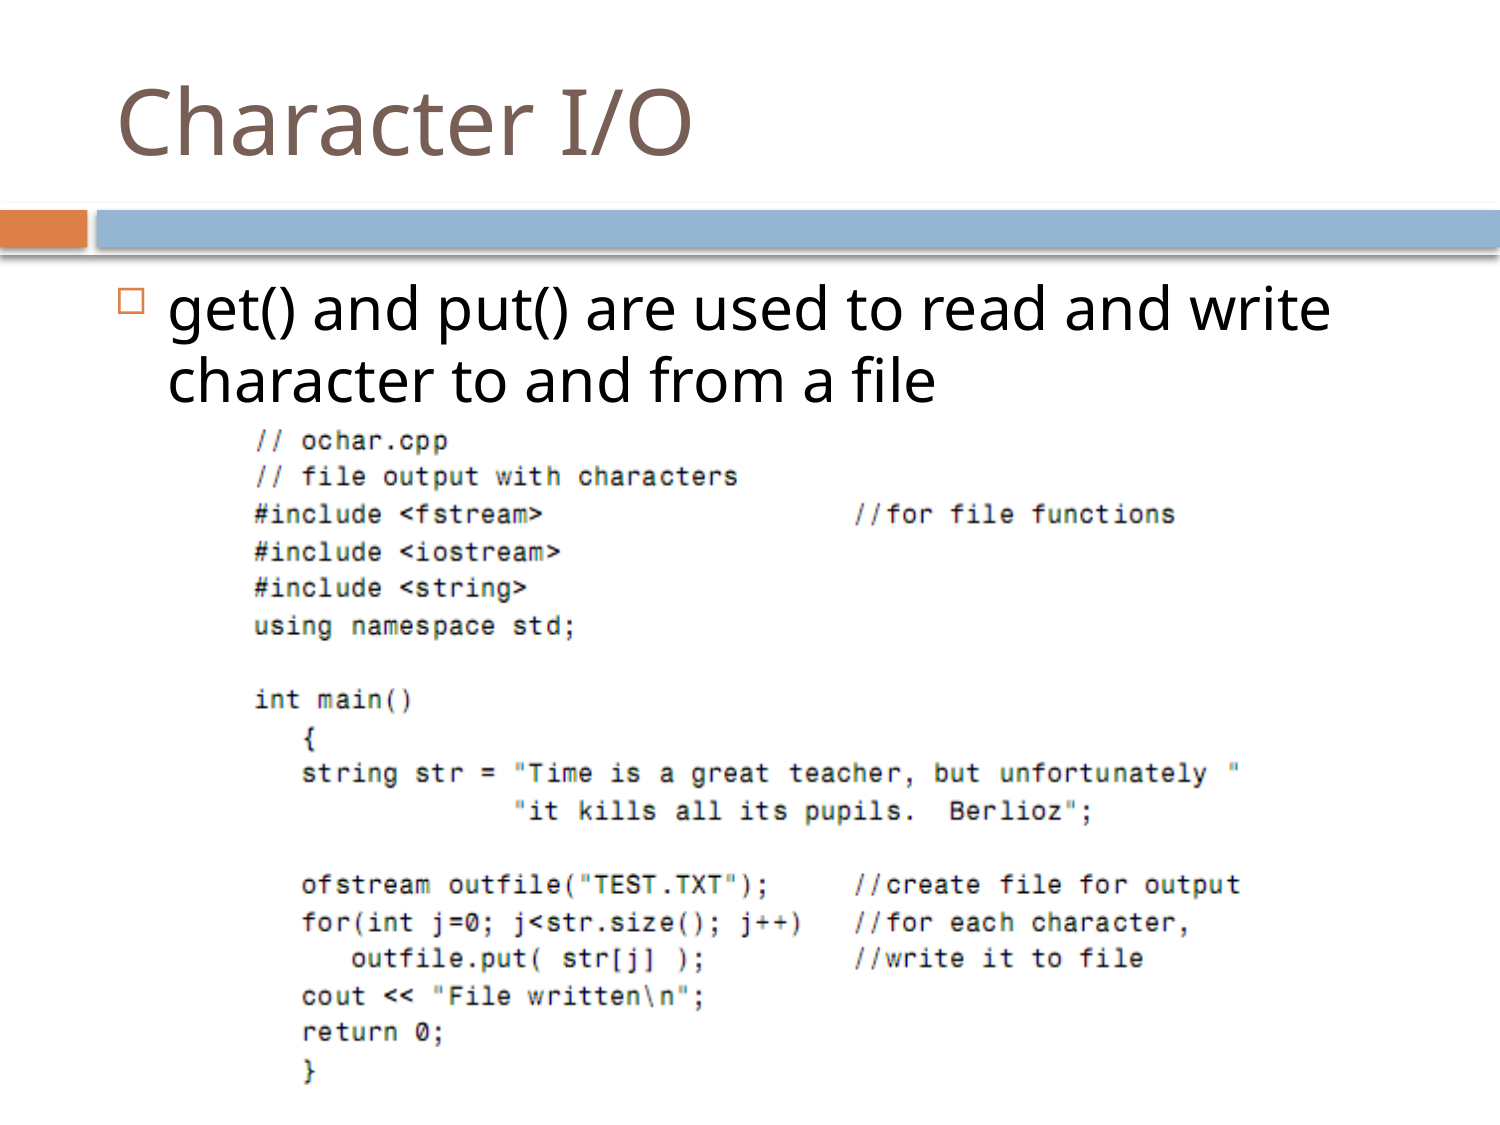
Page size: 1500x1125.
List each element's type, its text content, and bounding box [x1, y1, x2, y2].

list get() and put() are used to read and write character to and from a file [100, 262, 1438, 1000]
picture [223, 424, 1251, 1104]
title Character I/O [100, 37, 1438, 200]
